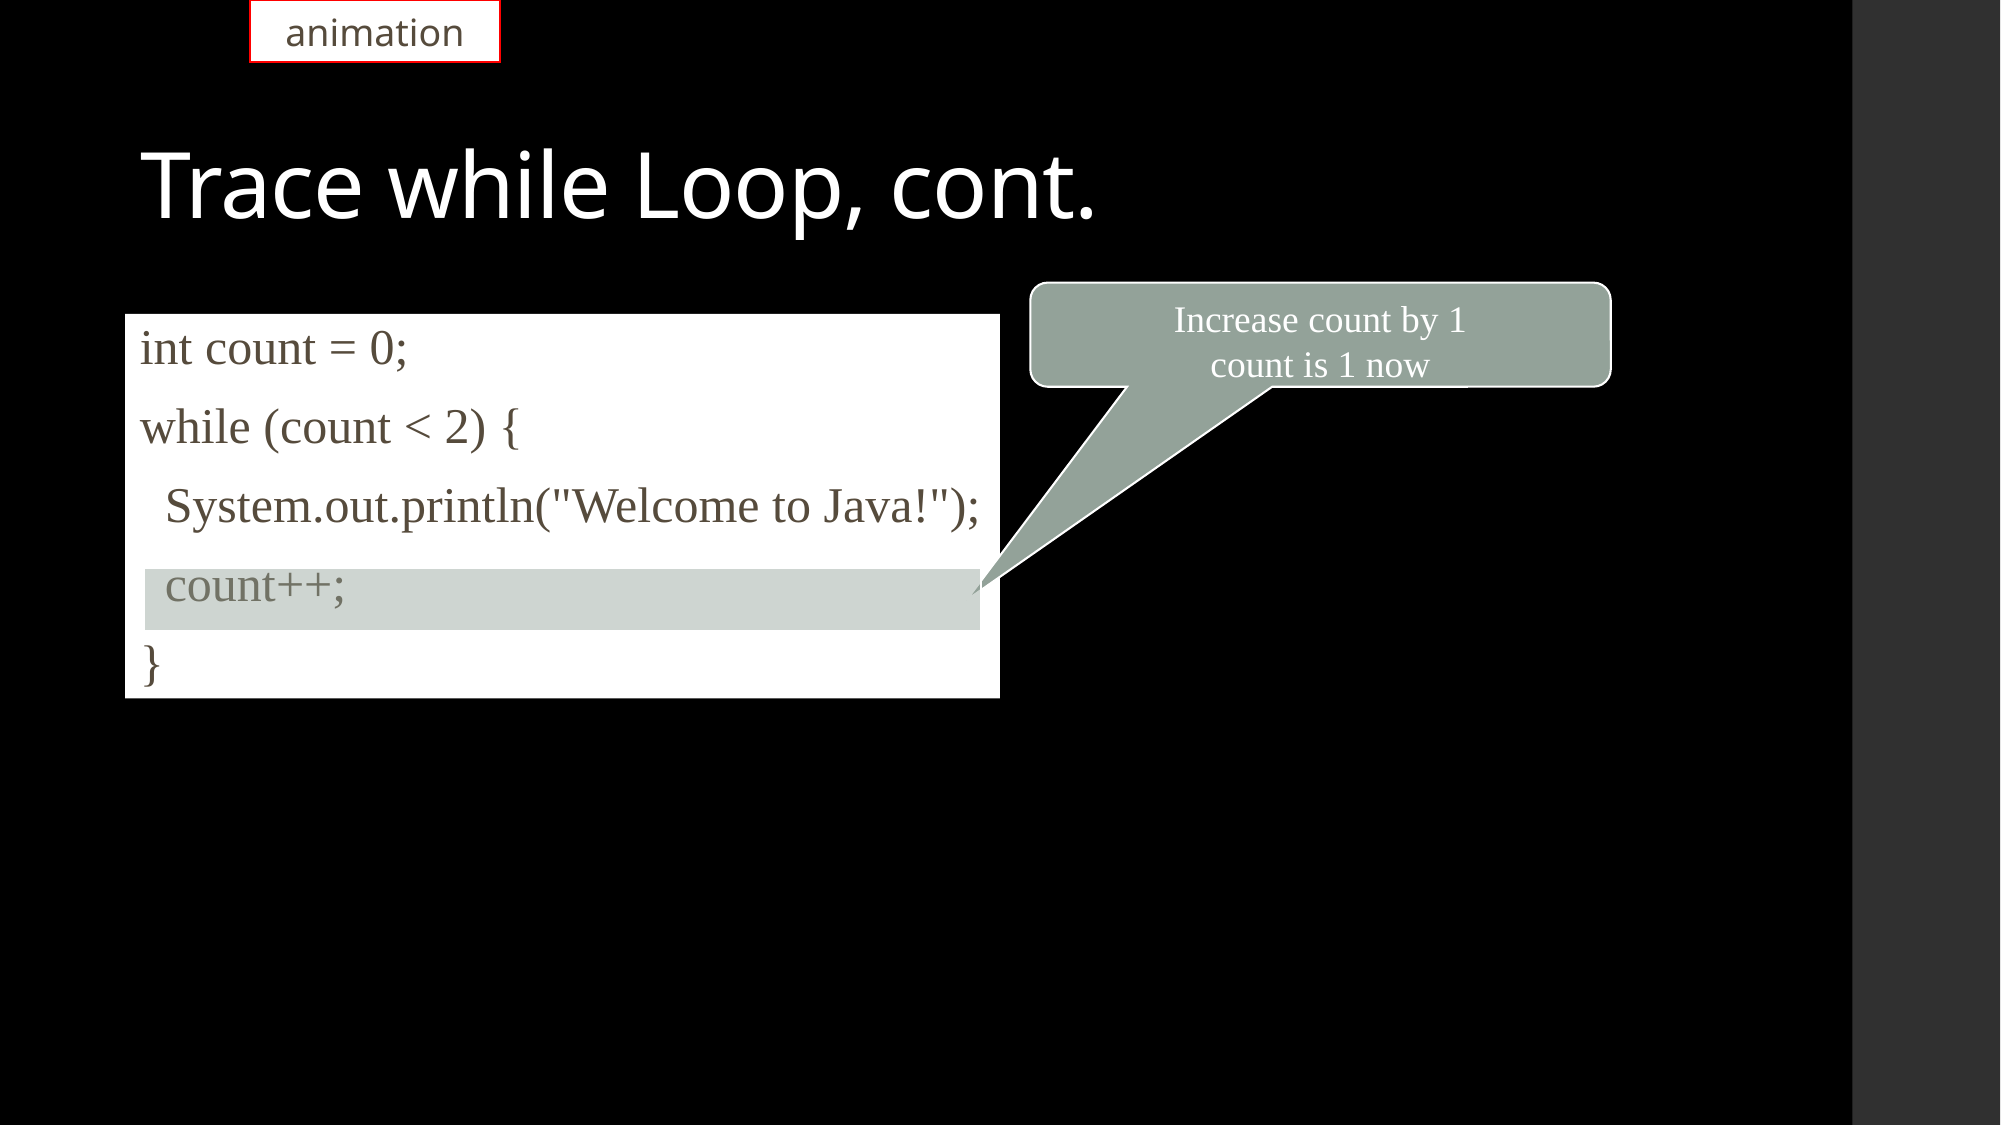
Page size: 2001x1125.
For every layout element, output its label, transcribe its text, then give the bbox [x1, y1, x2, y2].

text_box [1209, 355, 2000, 432]
text_box [549, 355, 1126, 432]
title Trace while Loop, cont. [125, 120, 1400, 246]
text_box int count = 0; while (count < 2) { System.out.println("Welcome to Java!"); count++; } [125, 313, 1000, 699]
text_box [143, 568, 982, 632]
text_box animation [249, 0, 500, 63]
text_box Increase count by 1 count is 1 now [982, 282, 1611, 590]
